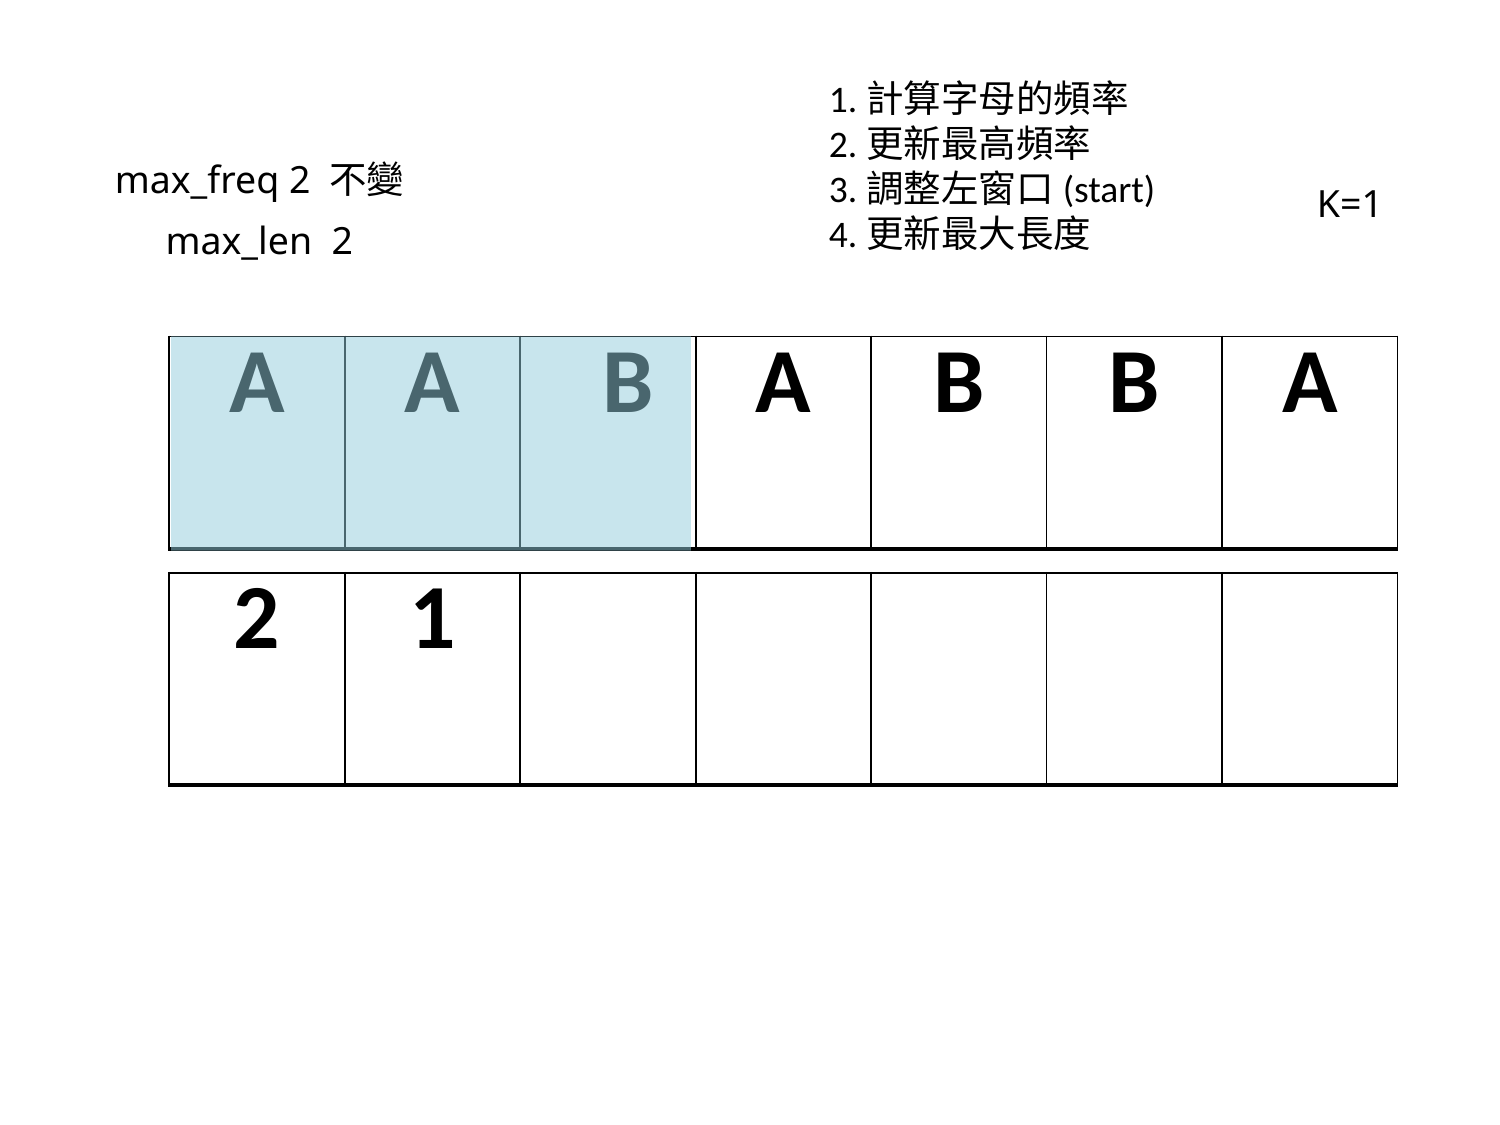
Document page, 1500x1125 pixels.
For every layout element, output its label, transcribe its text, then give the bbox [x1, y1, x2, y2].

table_header [1223, 574, 1397, 783]
table_header B [1047, 337, 1221, 547]
table_header [697, 574, 870, 783]
text_box 1.計算字母的頻率 2.更新最高頻率 3.調整左窗口(start) 4.更新最大長度 [814, 67, 1170, 263]
table_header [1047, 574, 1221, 783]
table_header A [697, 337, 870, 547]
text_box K=1 [1302, 172, 1398, 233]
text_box max_freq 2 不變 [100, 148, 420, 209]
text_box max_len 2 [150, 209, 369, 270]
text_box [171, 336, 691, 551]
table_header [521, 574, 695, 783]
table_header [872, 574, 1046, 783]
table_header 2 [170, 574, 344, 783]
table_header B [691, 337, 695, 547]
table_header 1 [346, 574, 519, 783]
table_header A [1223, 337, 1397, 547]
table_header B [872, 337, 1046, 547]
